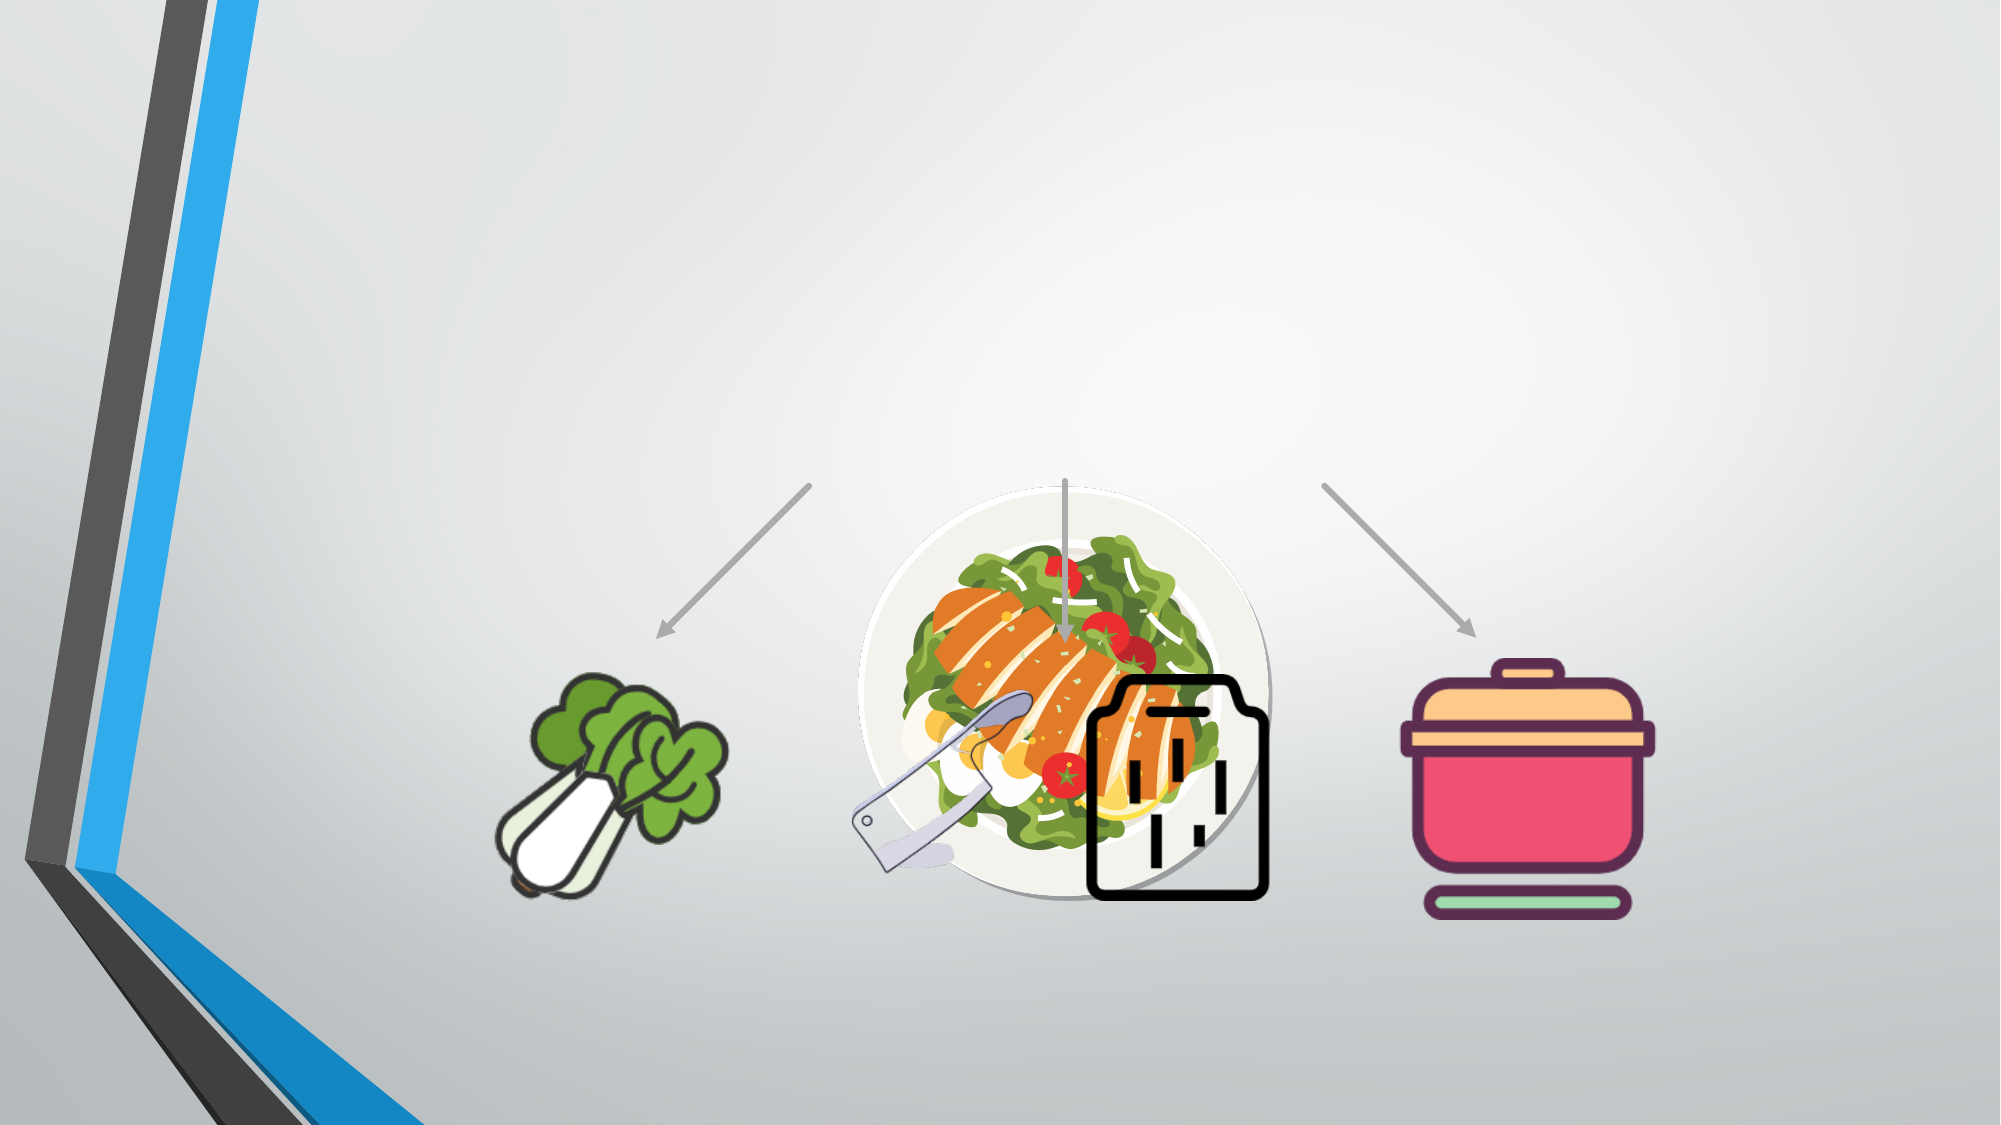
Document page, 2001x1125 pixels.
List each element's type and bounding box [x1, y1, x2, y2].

picture [1064, 674, 1291, 901]
text_box [1324, 485, 1477, 638]
picture [452, 643, 766, 957]
picture [1397, 658, 1659, 920]
list [808, 437, 1322, 951]
text_box [655, 485, 810, 640]
picture [833, 668, 1060, 895]
